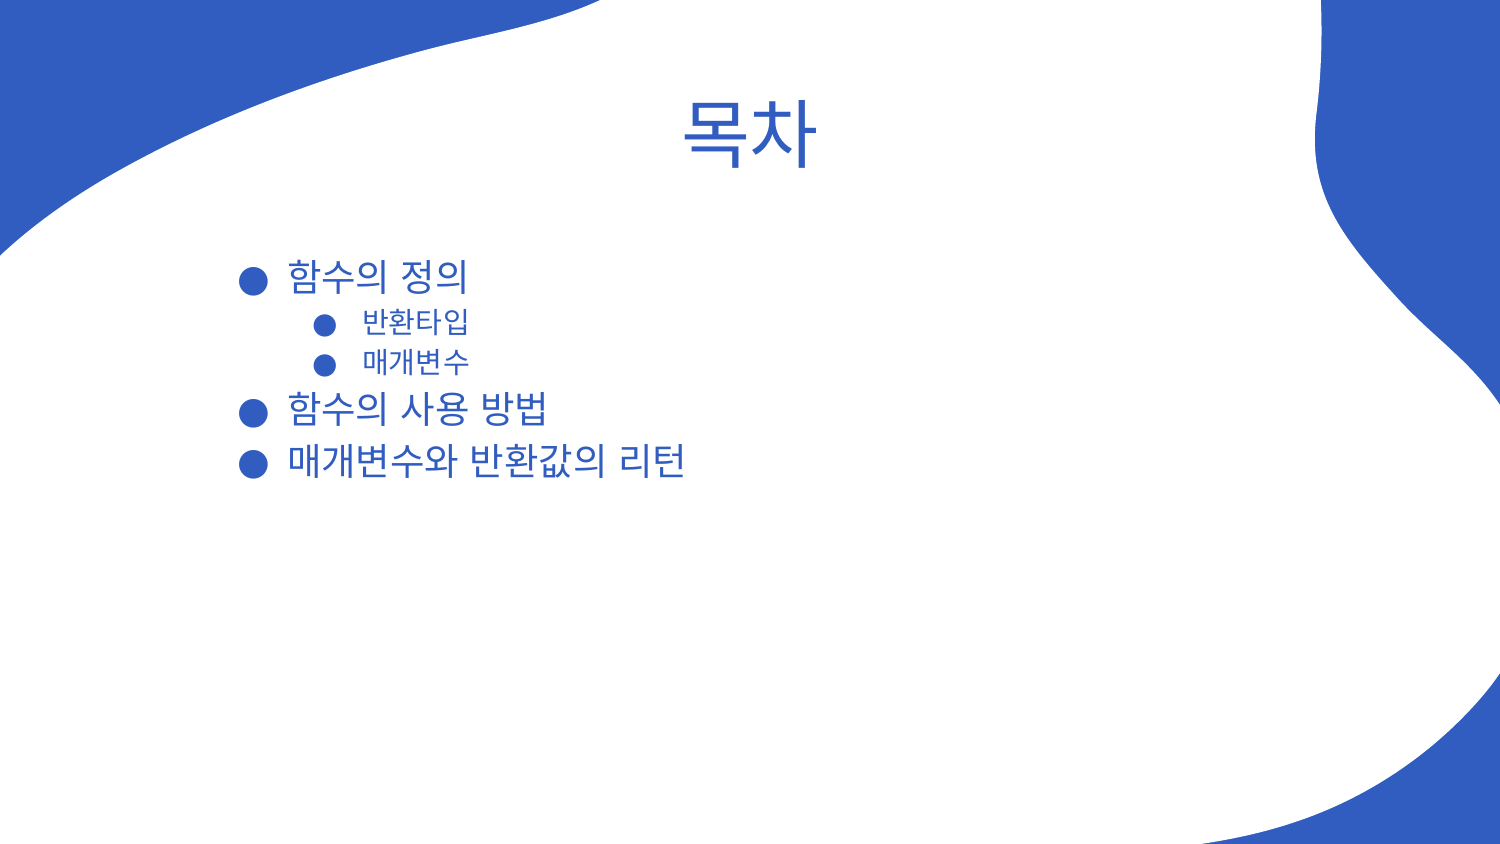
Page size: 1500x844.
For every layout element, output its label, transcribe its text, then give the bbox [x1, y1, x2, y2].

title 목차 [51, 72, 1449, 167]
text_box 함수의 정의 반환타입 매개변수 함수의 사용 방법 매개변수와 반환값의 리턴 [197, 232, 751, 716]
